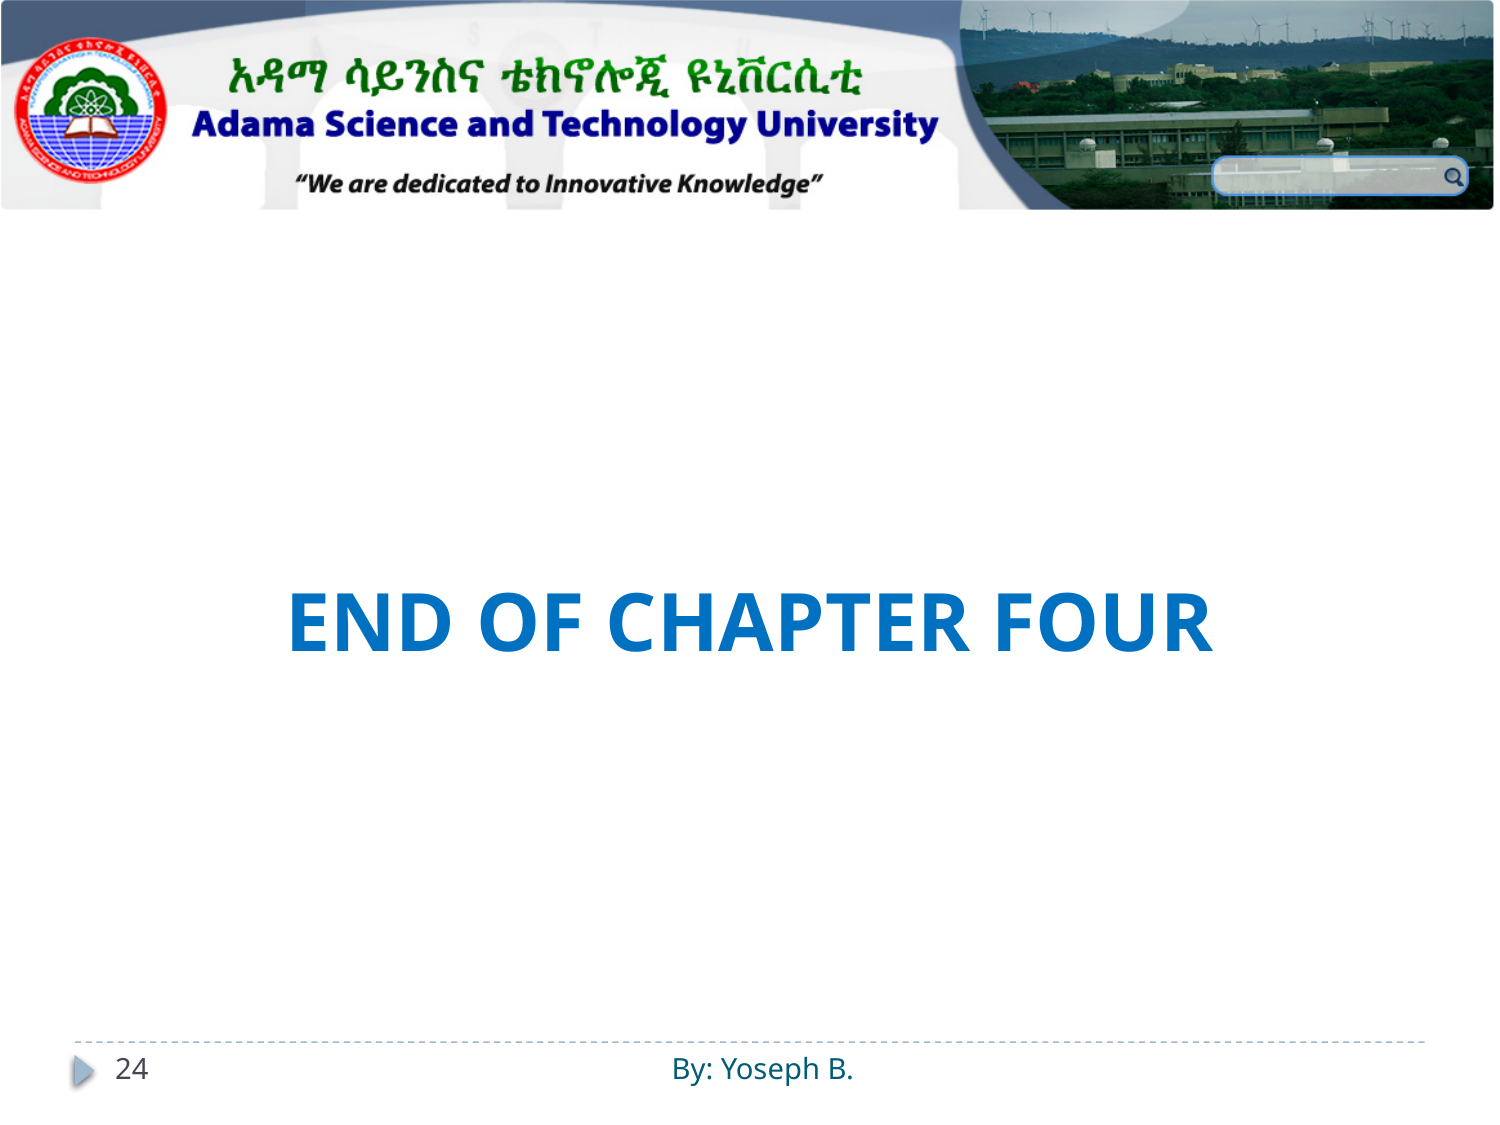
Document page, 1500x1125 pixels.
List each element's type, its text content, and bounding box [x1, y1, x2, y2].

slide_number 24 [100, 1042, 426, 1103]
picture [0, 0, 1500, 212]
footer By: Yoseph B. [475, 1042, 1051, 1103]
title END OF CHAPTER FOUR [75, 562, 1425, 675]
